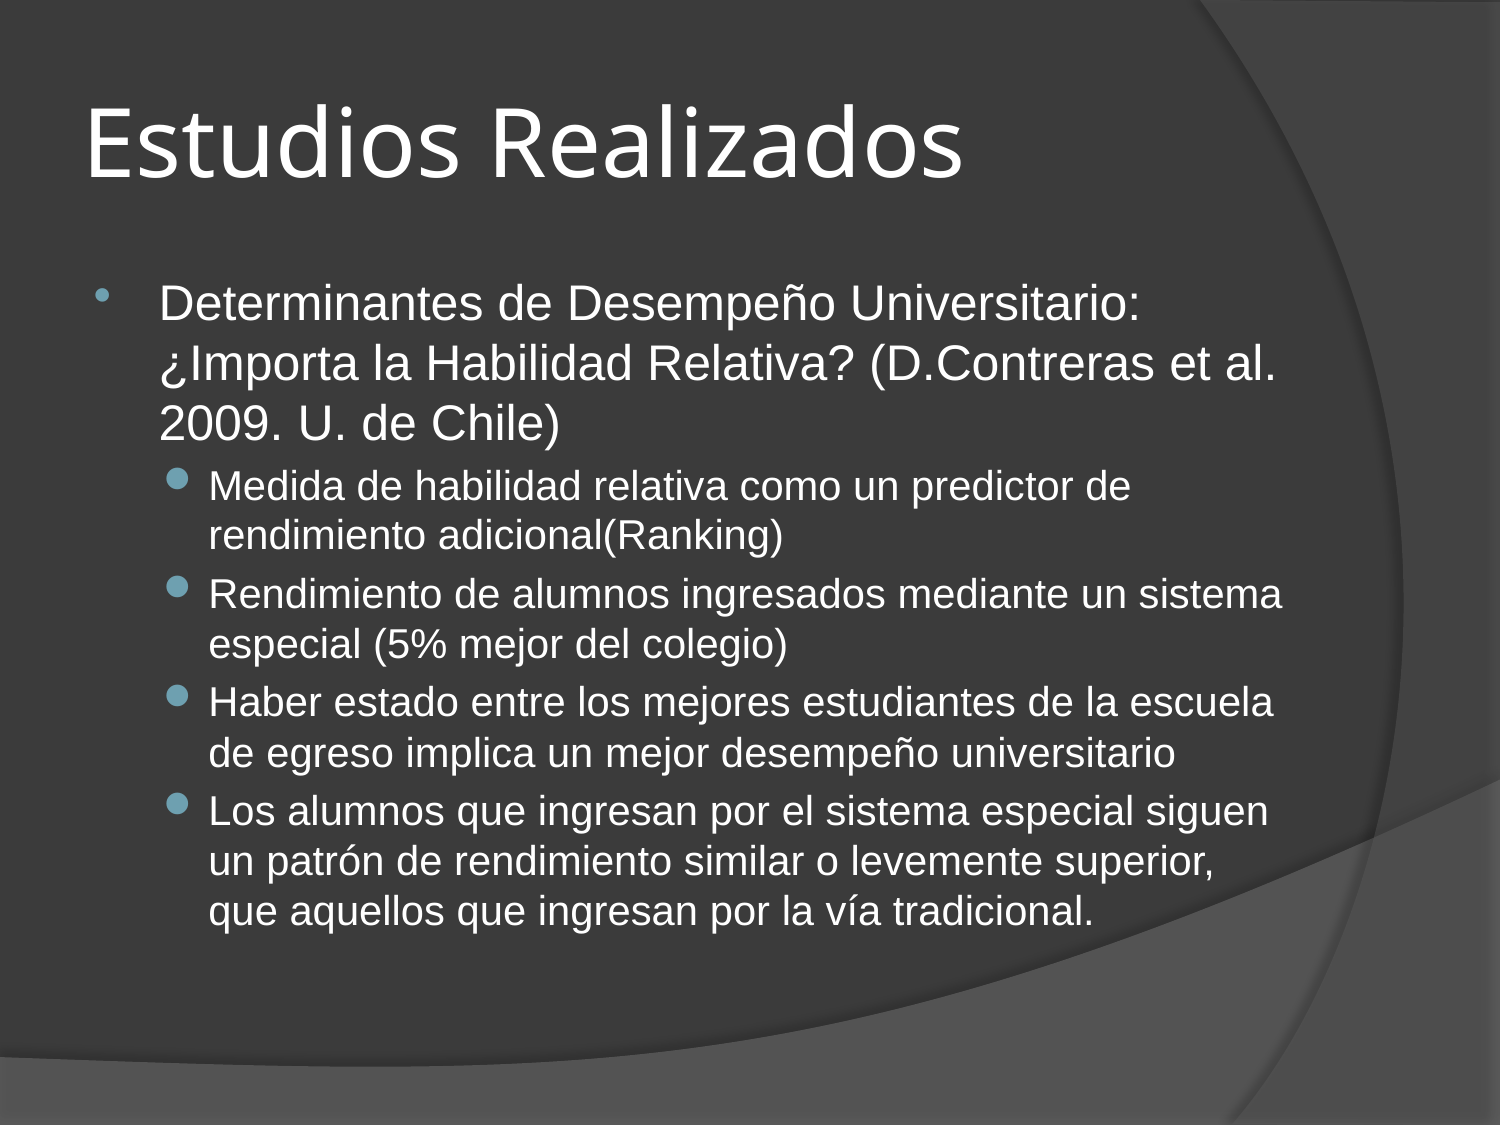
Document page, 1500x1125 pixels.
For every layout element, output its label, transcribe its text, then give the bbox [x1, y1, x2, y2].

list Determinantes de Desempeño Universitario:¿Importa la Habilidad Relativa? (D.Contreras et al. 2009. U. de Chile) Medida de habilidad relativa como un predictor de rendimiento adicional(Ranking) Rendimiento de alumnos ingresados mediante un sistema especial (5% mejor del colegio) Haber estado entre los mejores estudiantes de la escuela de egreso implica un mejor desempeño universitario Los alumnos que ingresan por el sistema especial siguen un patrón de rendimiento similar o levemente superior, que aquellos que ingresan por la vía tradicional. [75, 262, 1300, 1005]
title Estudios Realizados [75, 45, 1300, 233]
